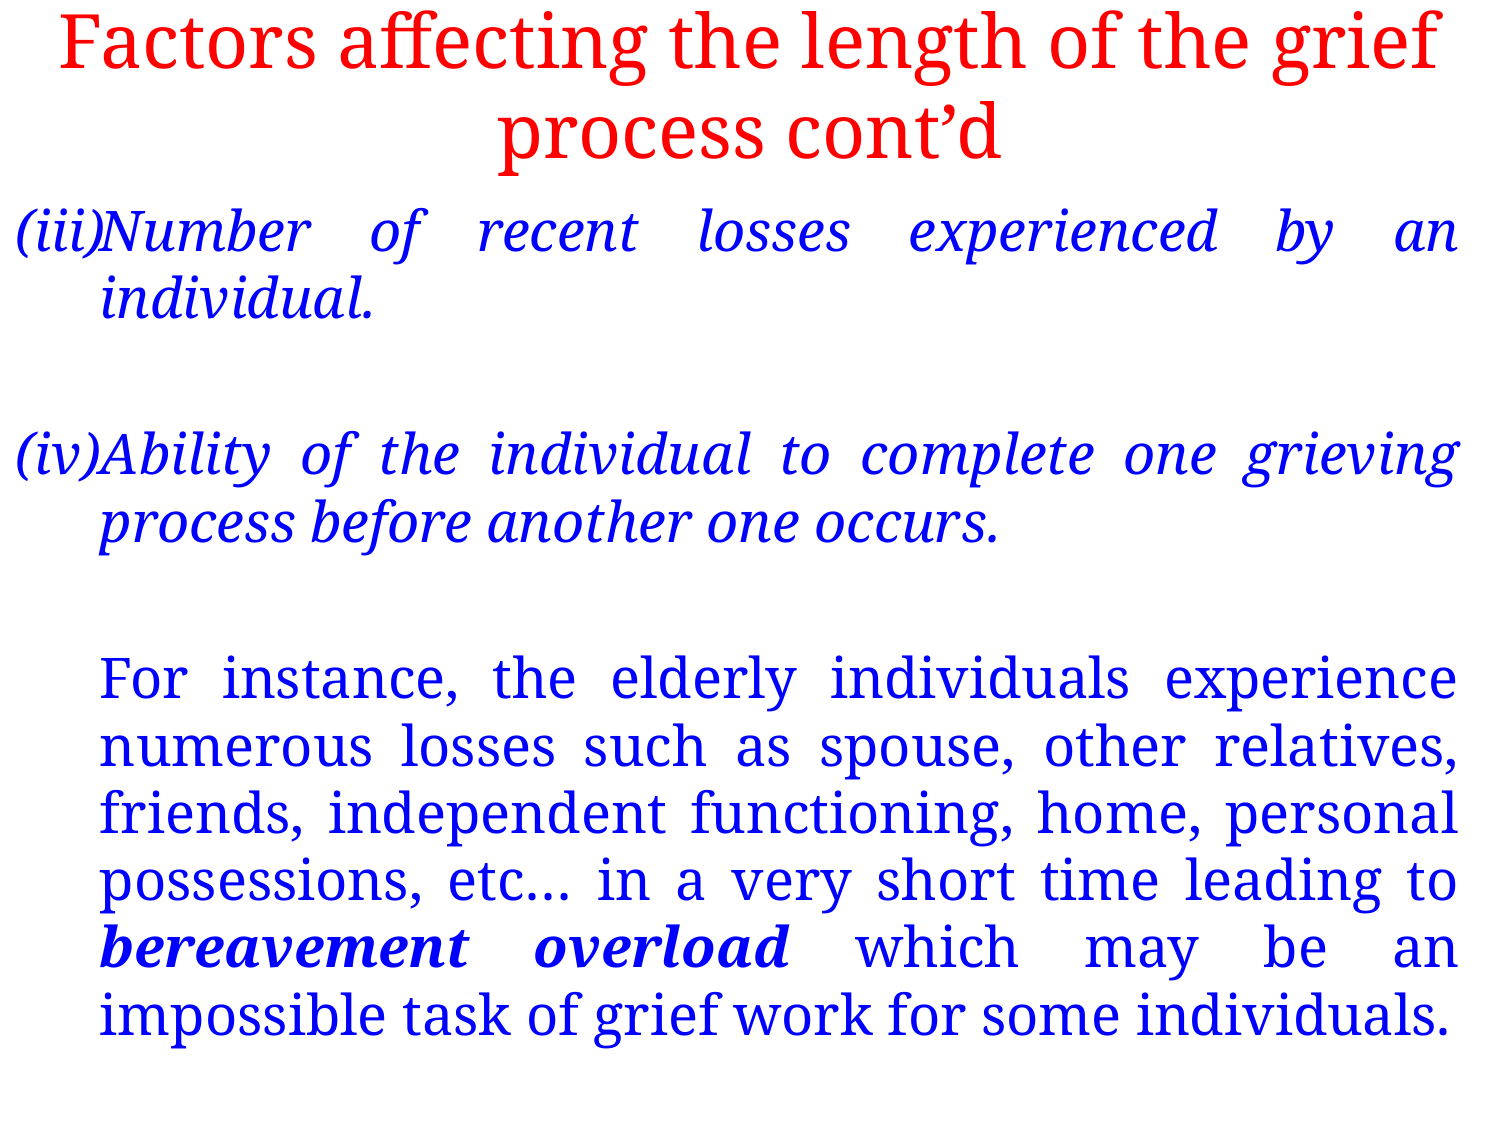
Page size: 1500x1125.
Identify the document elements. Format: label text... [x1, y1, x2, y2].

title Factors affecting the length of the grief process cont’d [0, 37, 1500, 130]
list Number of recent losses experienced by an individual. Ability of the individual to complete one grieving process before another one occurs. For instance, the elderly individuals experience numerous losses such as spouse, other relatives, friends, independent functioning, home, personal possessions, etc… in a very short time leading to bereavement overload which may be an impossible task of grief work for some individuals. [0, 187, 1475, 1125]
